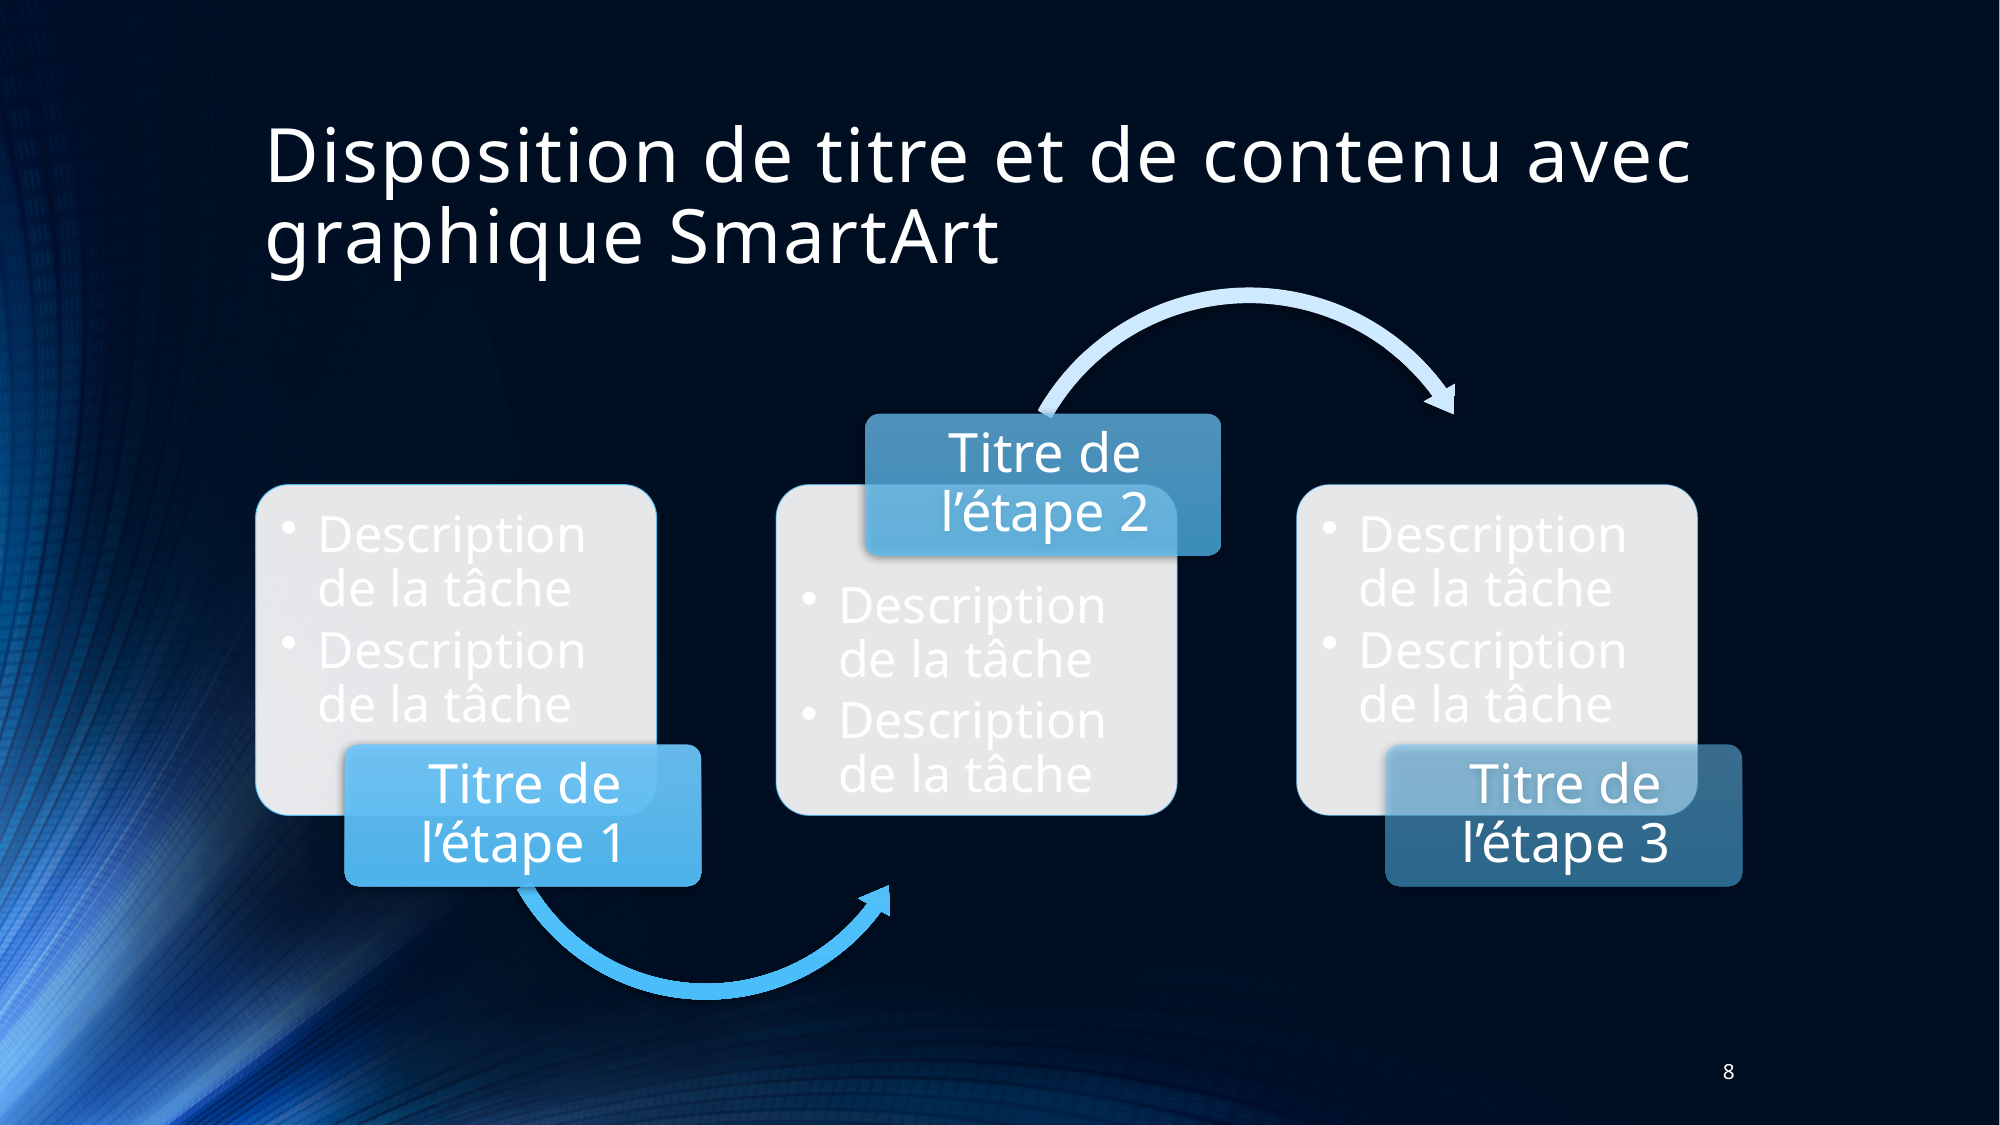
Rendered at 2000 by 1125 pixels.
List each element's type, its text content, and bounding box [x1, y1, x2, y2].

slide_number 8 [1612, 1050, 1750, 1096]
picture [0, 0, 2000, 1125]
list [249, 312, 1749, 988]
title Disposition de titre et de contenu avec graphique SmartArt [249, 62, 1750, 288]
